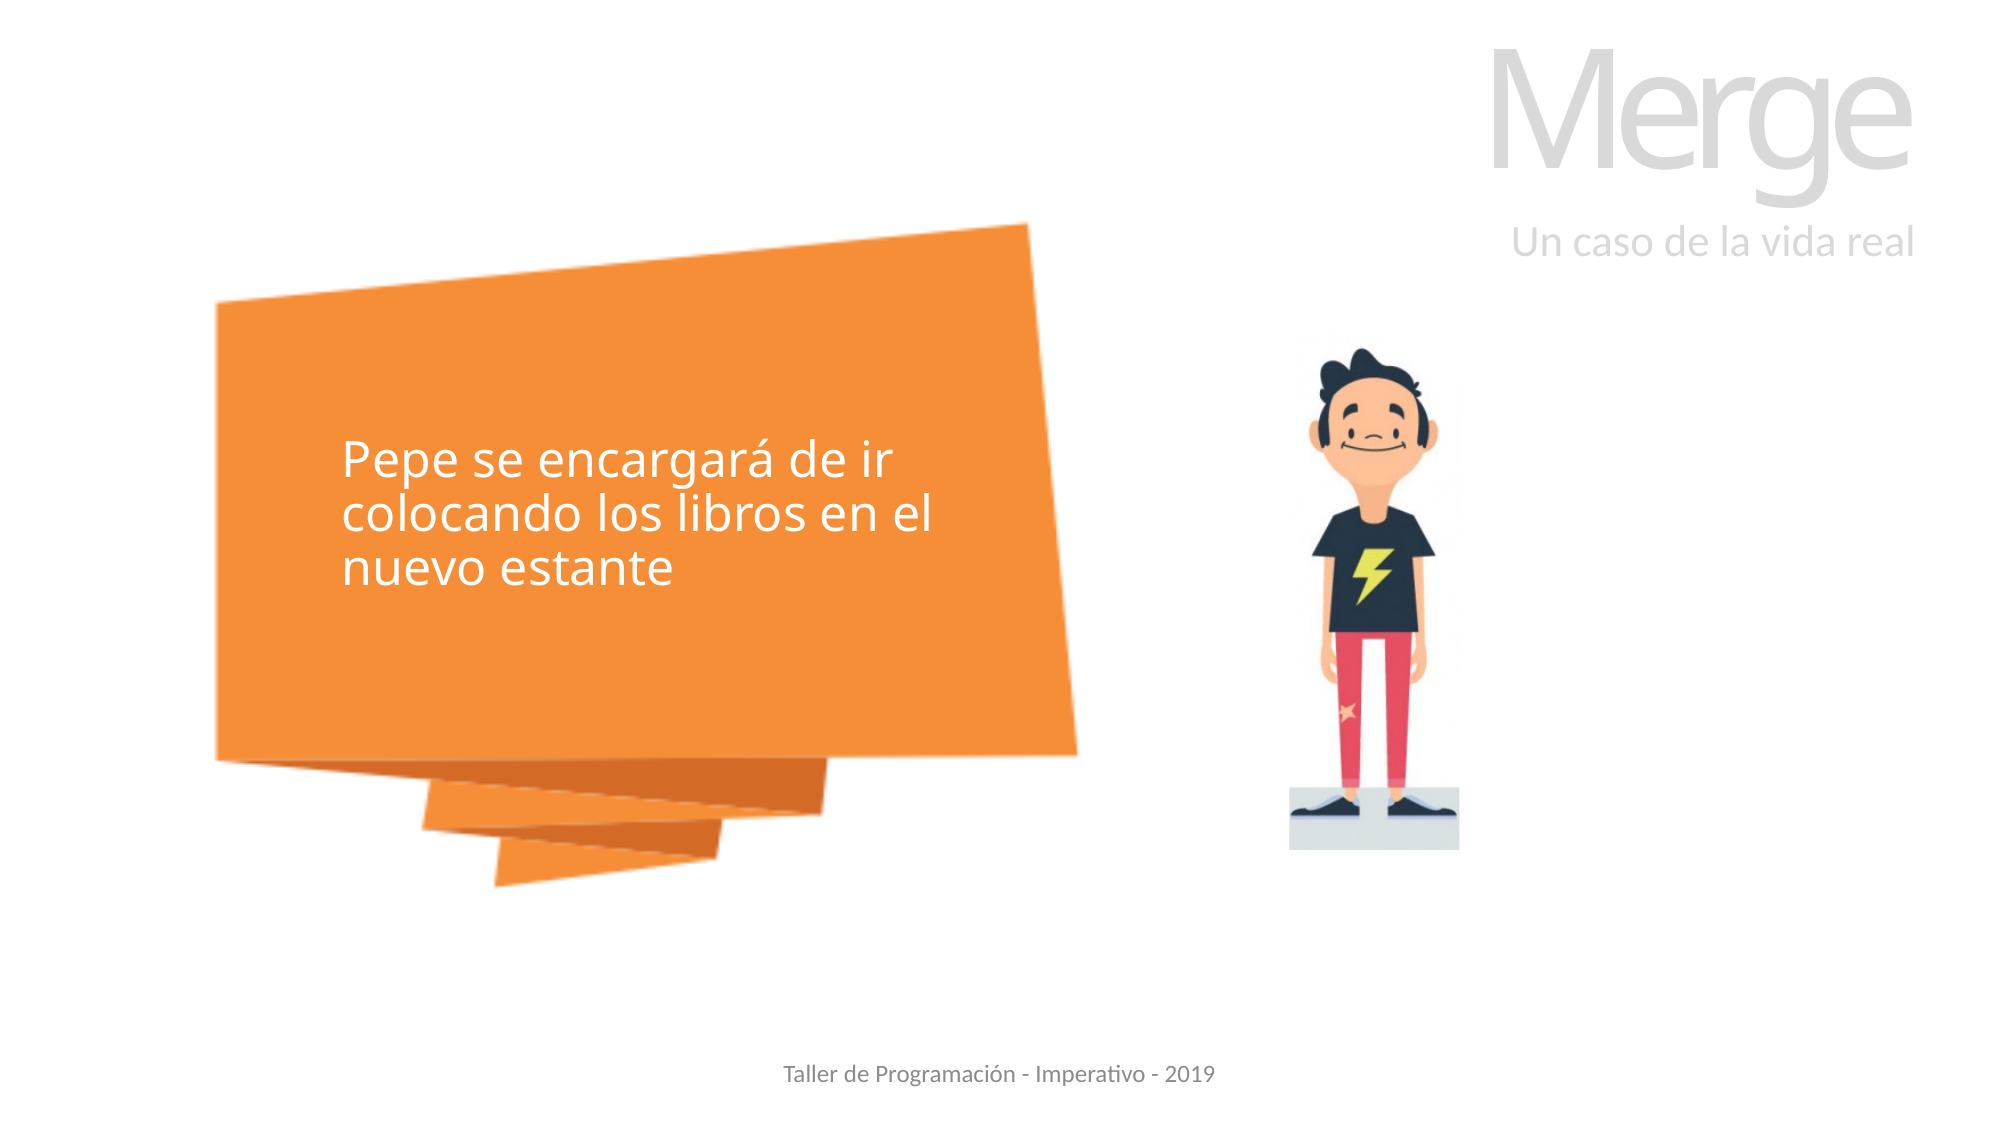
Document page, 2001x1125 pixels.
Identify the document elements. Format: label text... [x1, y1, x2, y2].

picture [212, 196, 1091, 913]
footer Taller de Programación - Imperativo - 2019 [662, 1042, 1338, 1103]
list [1289, 333, 1460, 850]
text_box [1462, 0, 1996, 279]
